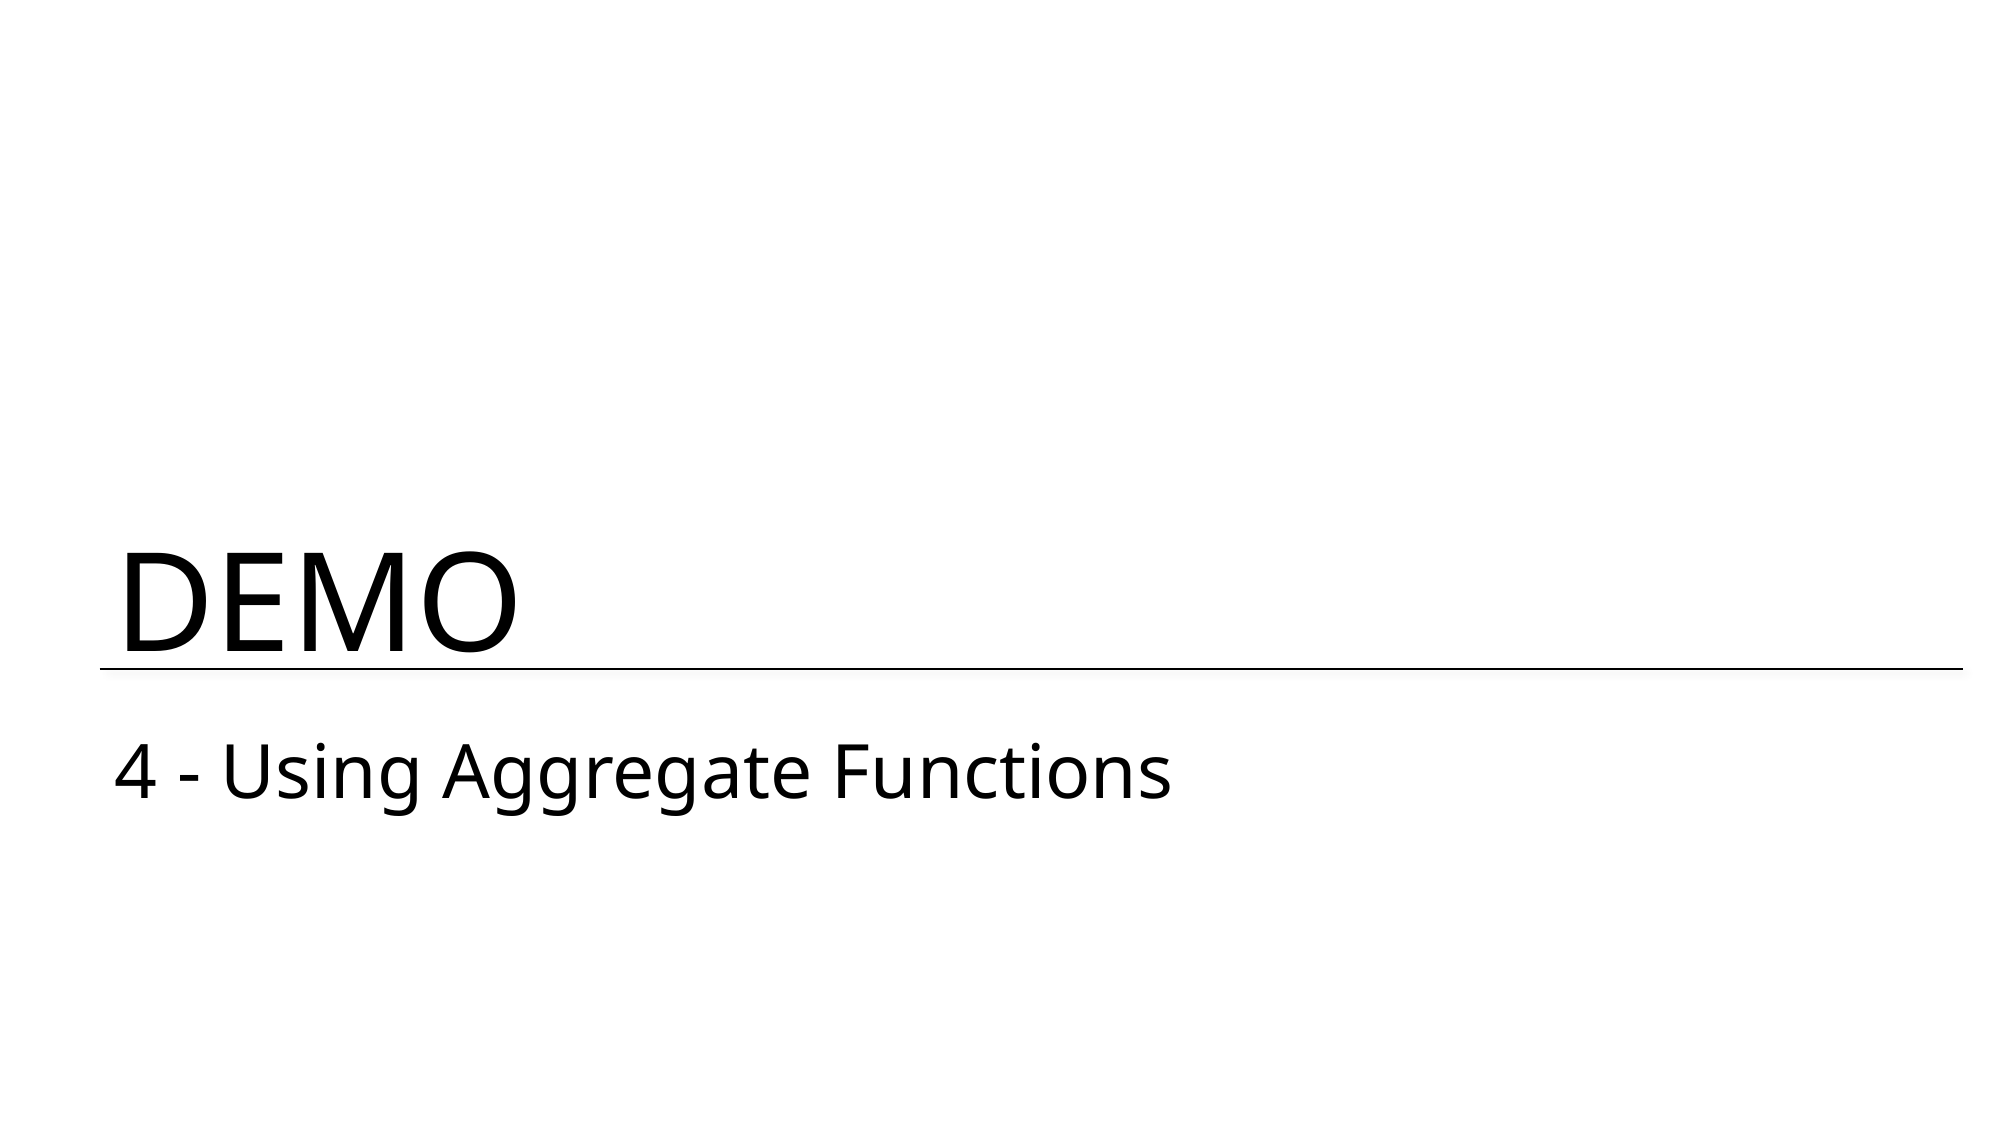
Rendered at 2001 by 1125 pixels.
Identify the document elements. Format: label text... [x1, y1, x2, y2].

title 4 - Using Aggregate Functions [99, 733, 1976, 1009]
